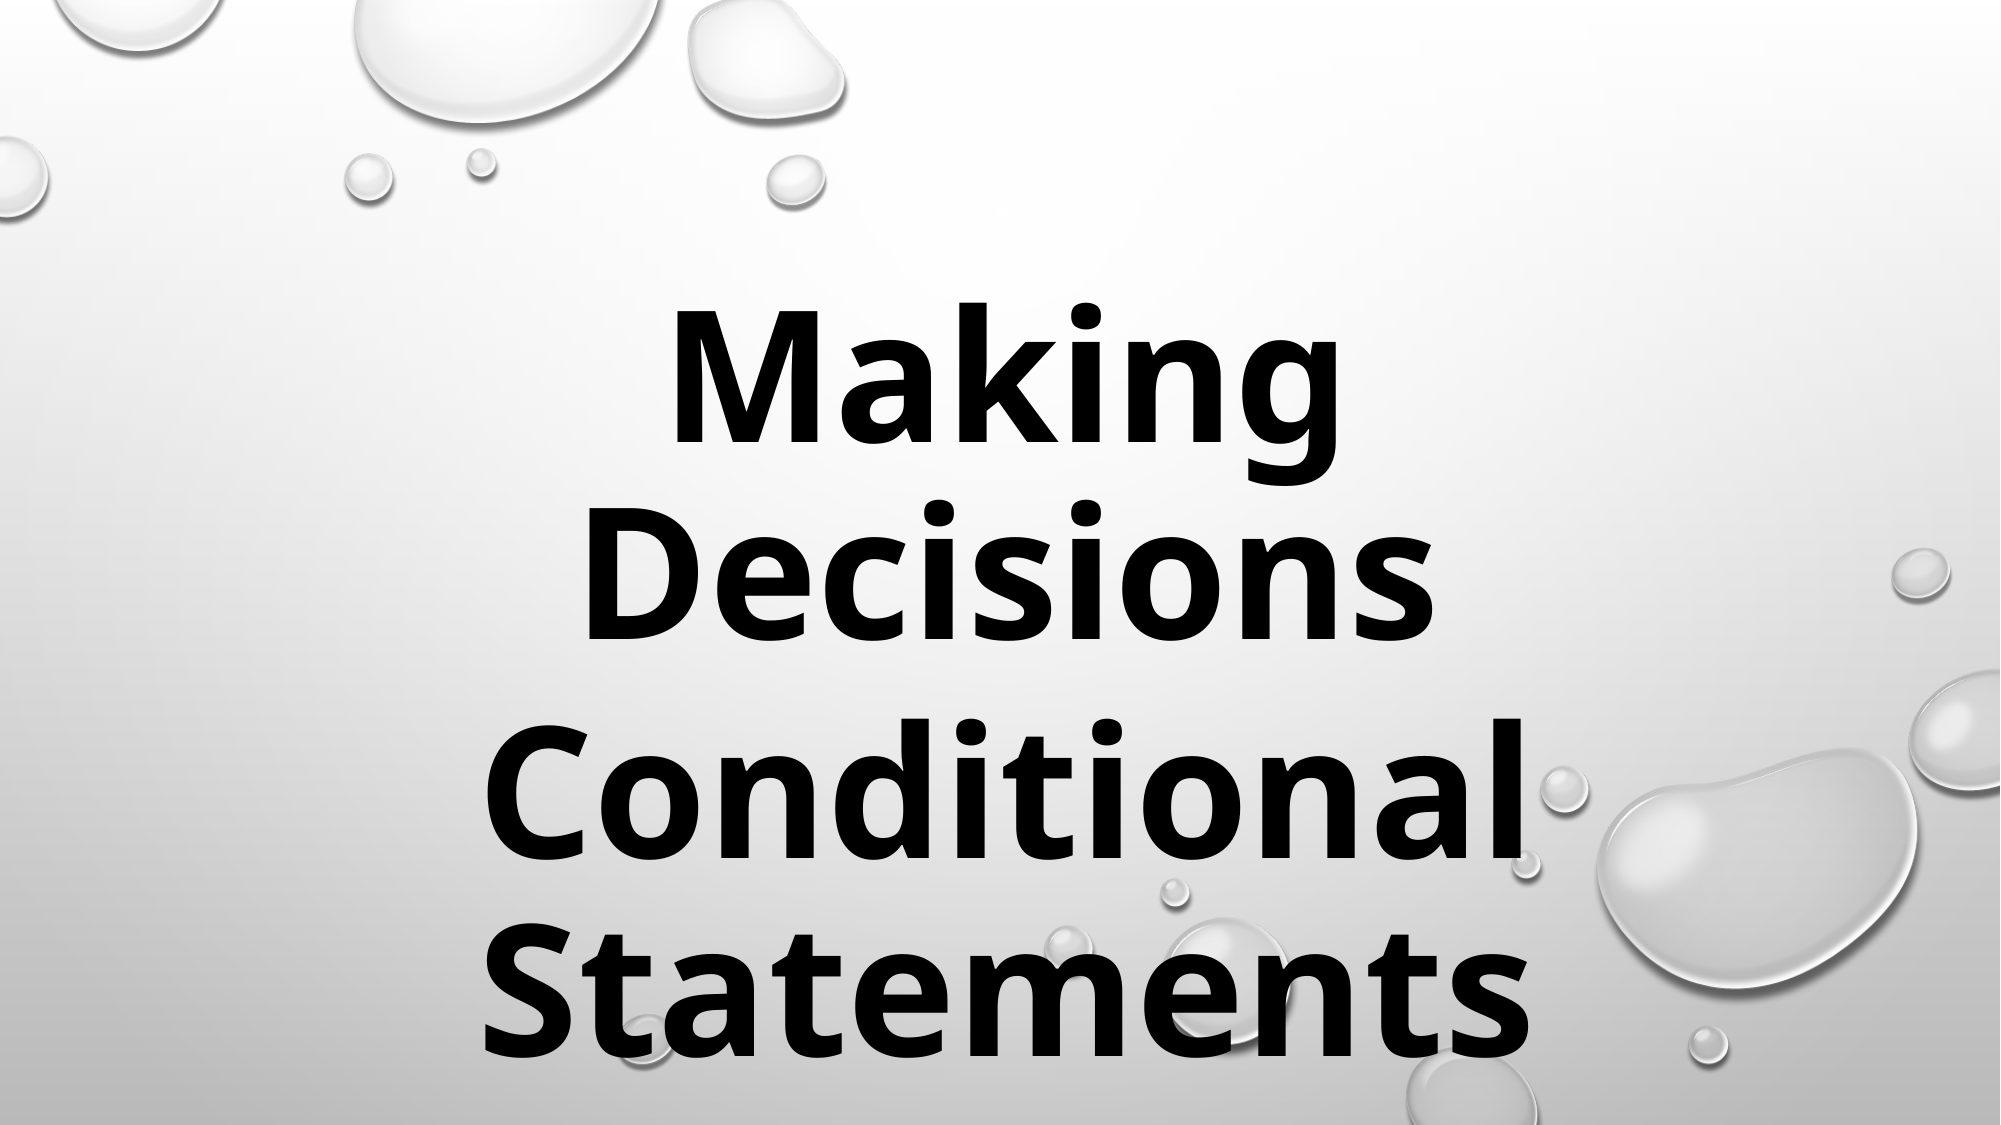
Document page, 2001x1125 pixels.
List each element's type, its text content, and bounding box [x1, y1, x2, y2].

picture [0, 0, 2000, 1125]
text_box Making Decisions Conditional Statements Lesson(2) [211, 276, 1803, 866]
